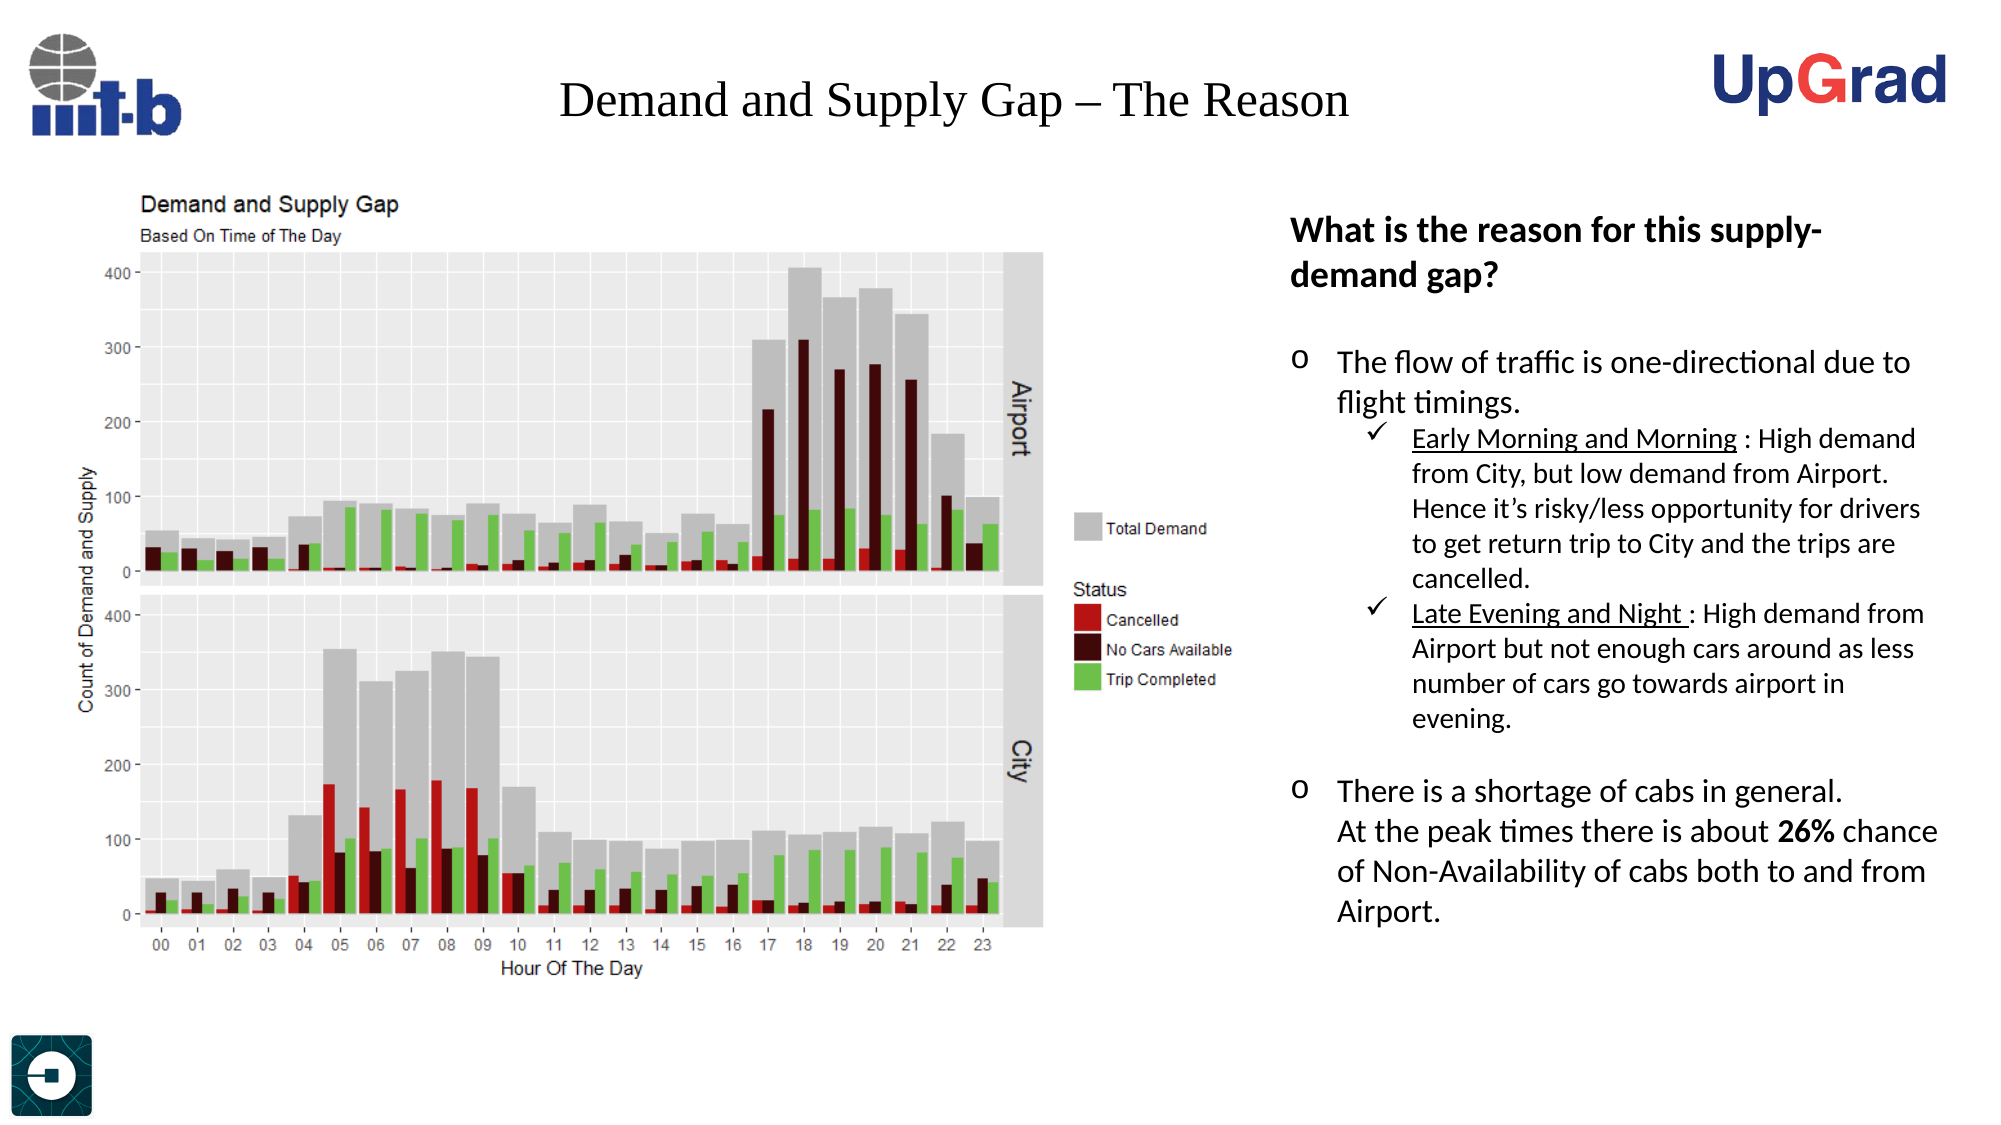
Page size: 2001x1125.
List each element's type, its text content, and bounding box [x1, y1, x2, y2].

picture [67, 184, 1252, 988]
picture [0, 29, 190, 163]
title Demand and Supply Gap – The Reason [190, 29, 1719, 171]
text_box What is the reason for this supply-demand gap? The flow of traffic is one-directional due to flight timings. Early Morning and Morning : High demand from City, but low demand from Airport. Hence it’s risky/less opportunity for drivers to get return trip to City and the trips are cancelled. Late Evening and Night : High demand from Airport but not enough cars around as less number of cars go towards airport in evening. There is a shortage of cabs in general. At the peak times there is about 26% chance of Non-Availability of cabs both to and from Airport. [1275, 197, 1954, 1017]
picture [1719, 53, 1952, 116]
picture [8, 1033, 94, 1119]
